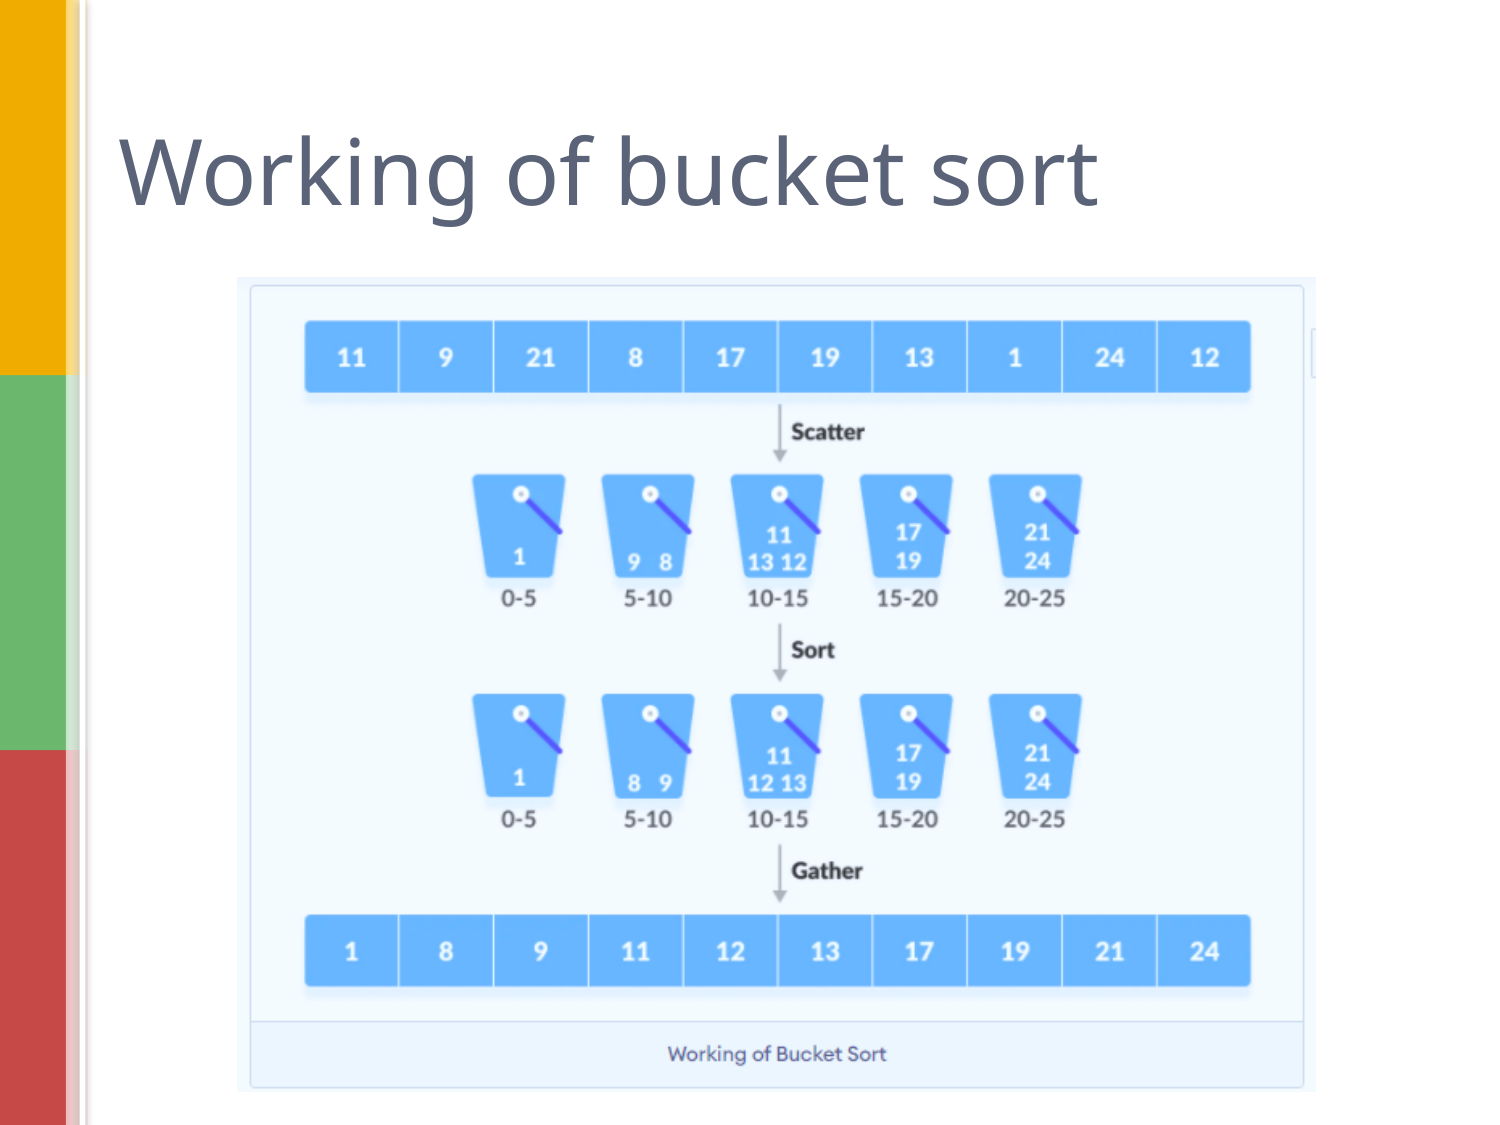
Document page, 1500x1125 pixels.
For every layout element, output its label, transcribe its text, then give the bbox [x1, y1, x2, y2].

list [236, 276, 1316, 1092]
title Working of bucket sort [103, 59, 1397, 278]
